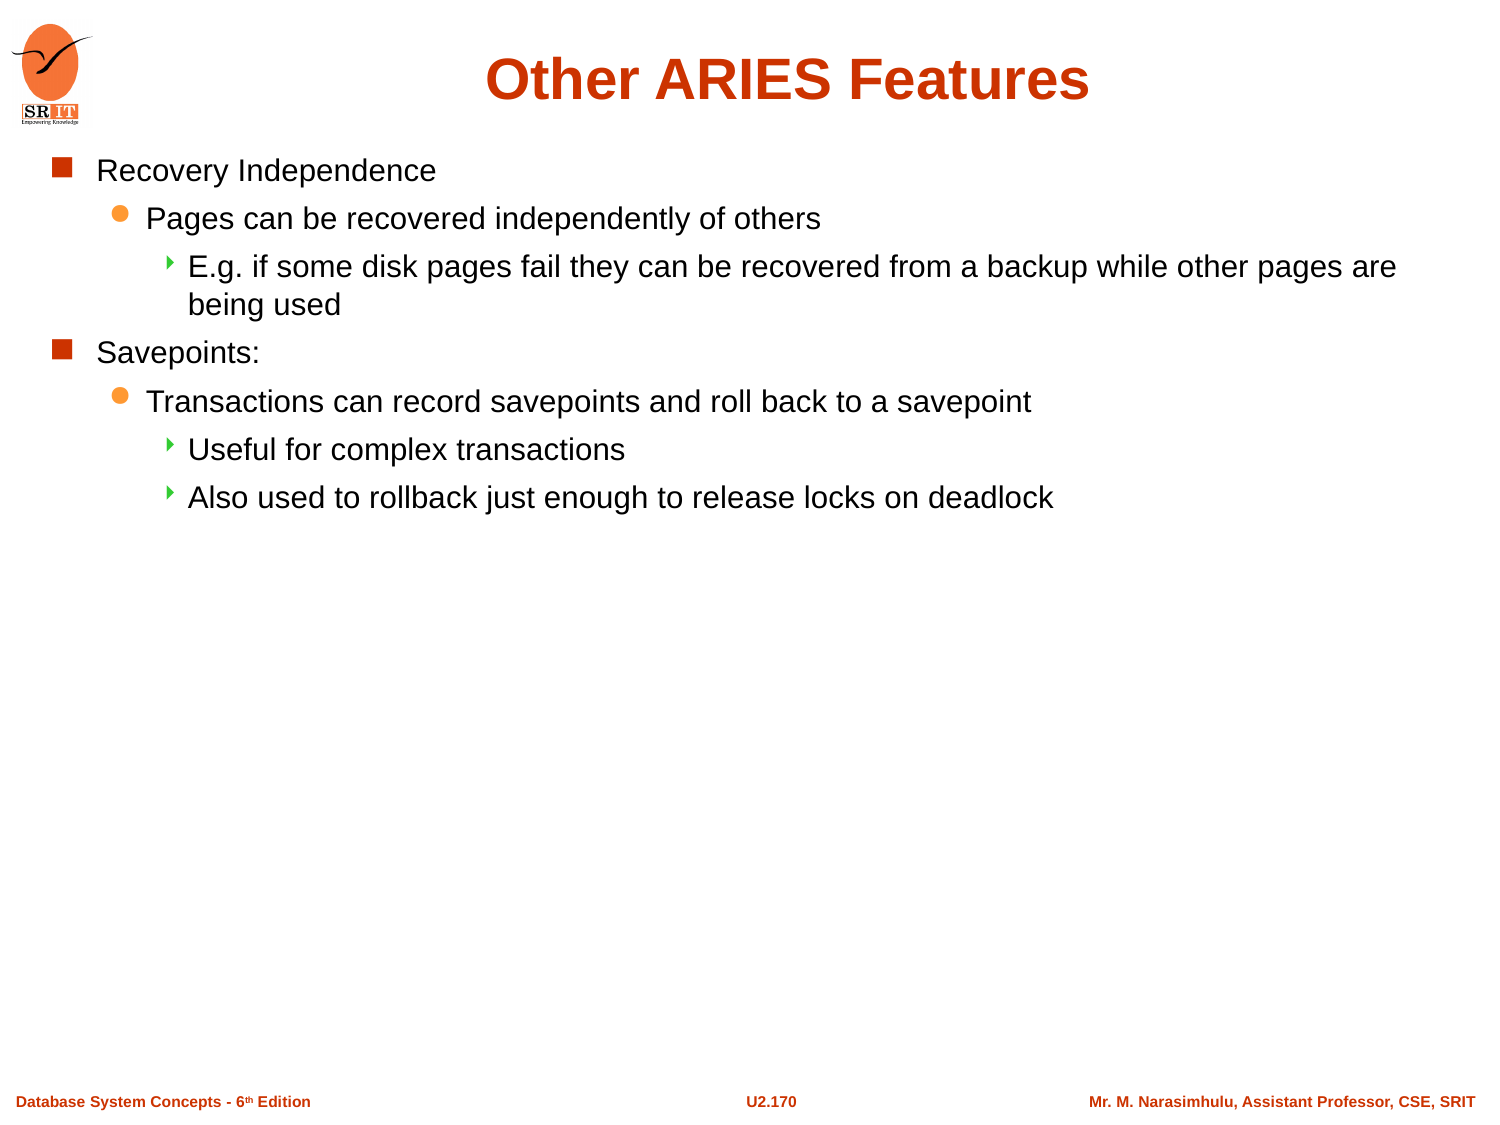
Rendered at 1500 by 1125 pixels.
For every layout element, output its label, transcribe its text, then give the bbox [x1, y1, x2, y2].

title Other ARIES Features [125, 18, 1452, 120]
picture [11, 19, 93, 128]
list Recovery Independence Pages can be recovered independently of others E.g. if some disk pages fail they can be recovered from a backup while other pages are being used Savepoints: Transactions can record savepoints and roll back to a savepoint Useful for complex transactions Also used to rollback just enough to release locks on deadlock [39, 142, 1451, 1056]
